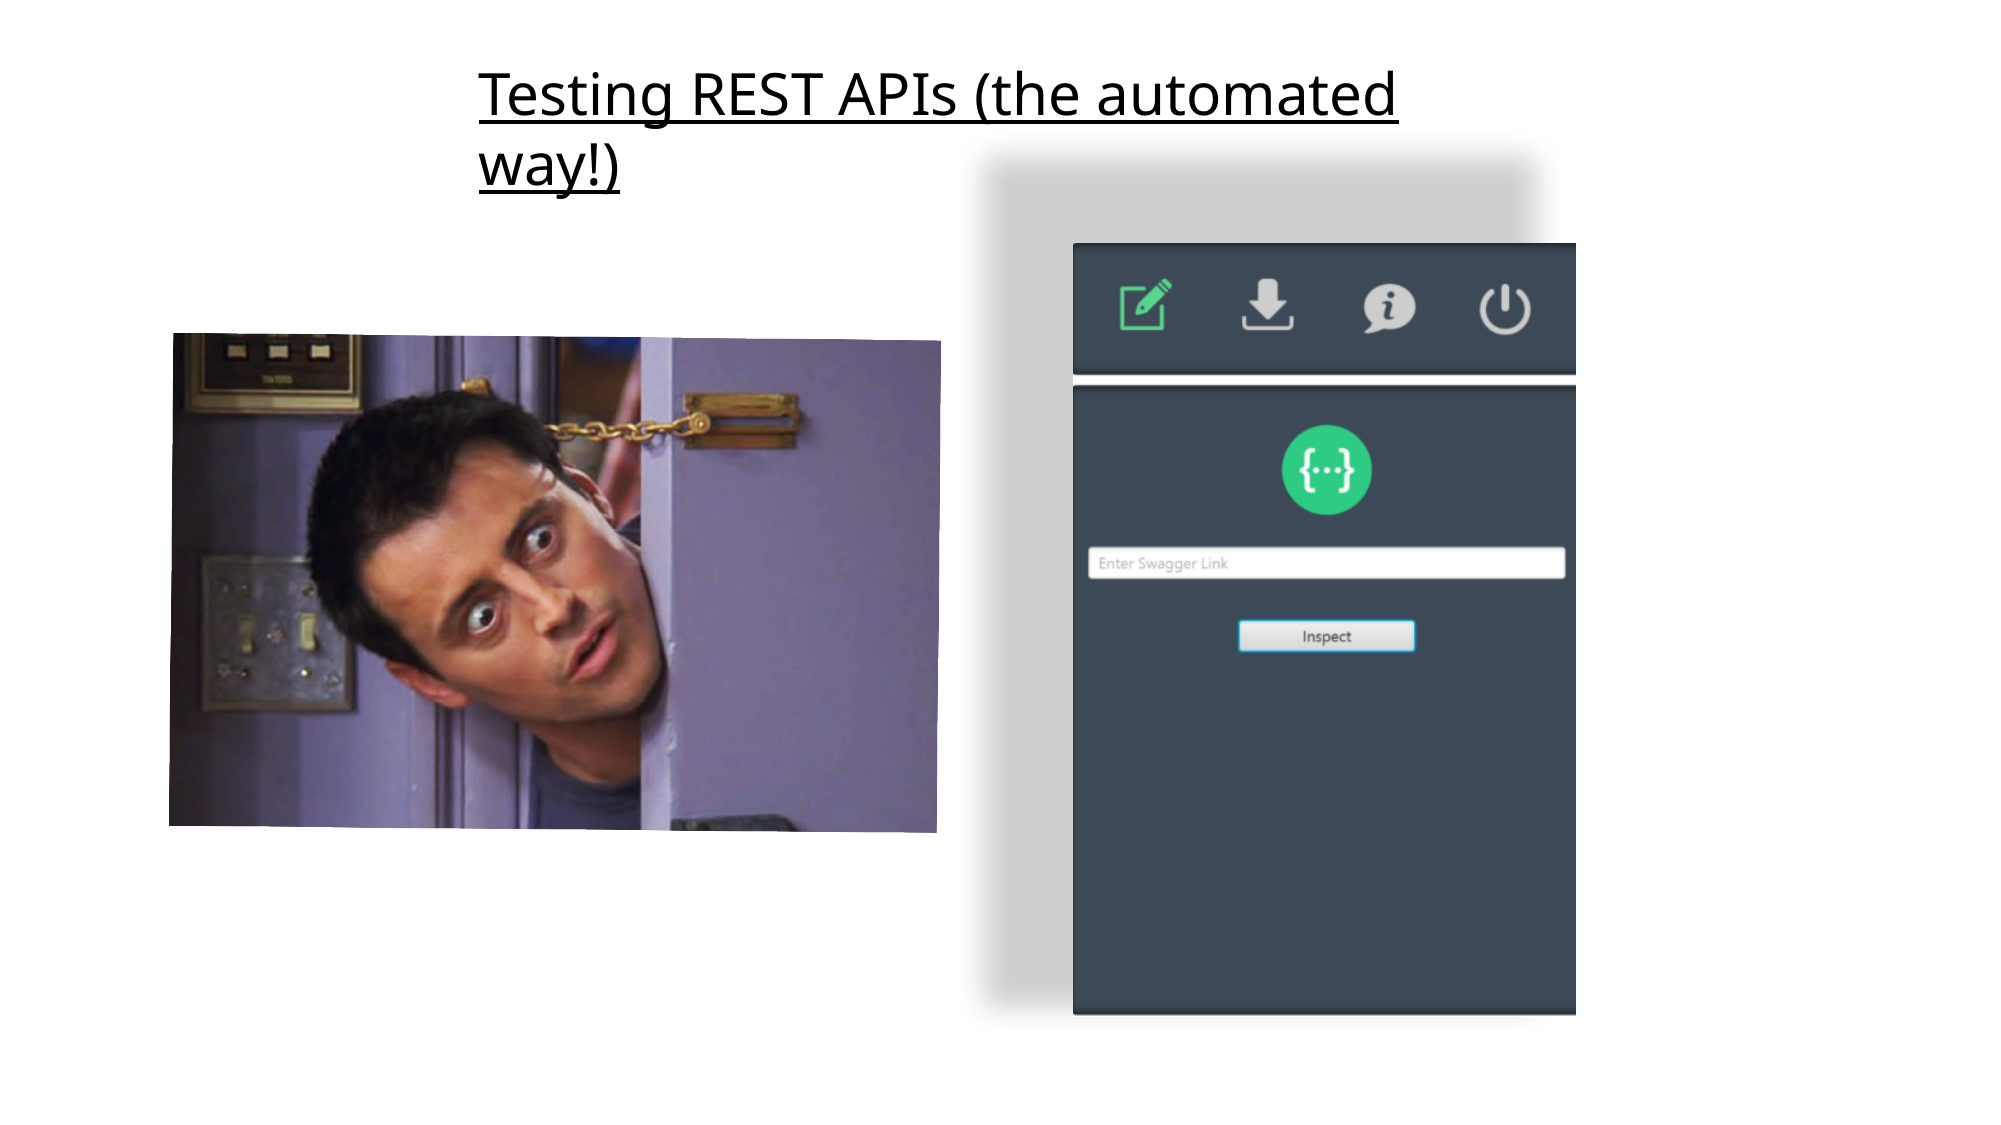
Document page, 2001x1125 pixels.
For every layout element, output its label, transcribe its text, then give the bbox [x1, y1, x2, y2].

picture [170, 333, 940, 832]
picture [1073, 242, 1576, 1018]
text_box Testing REST APIs (the automated way!) [463, 49, 1515, 205]
